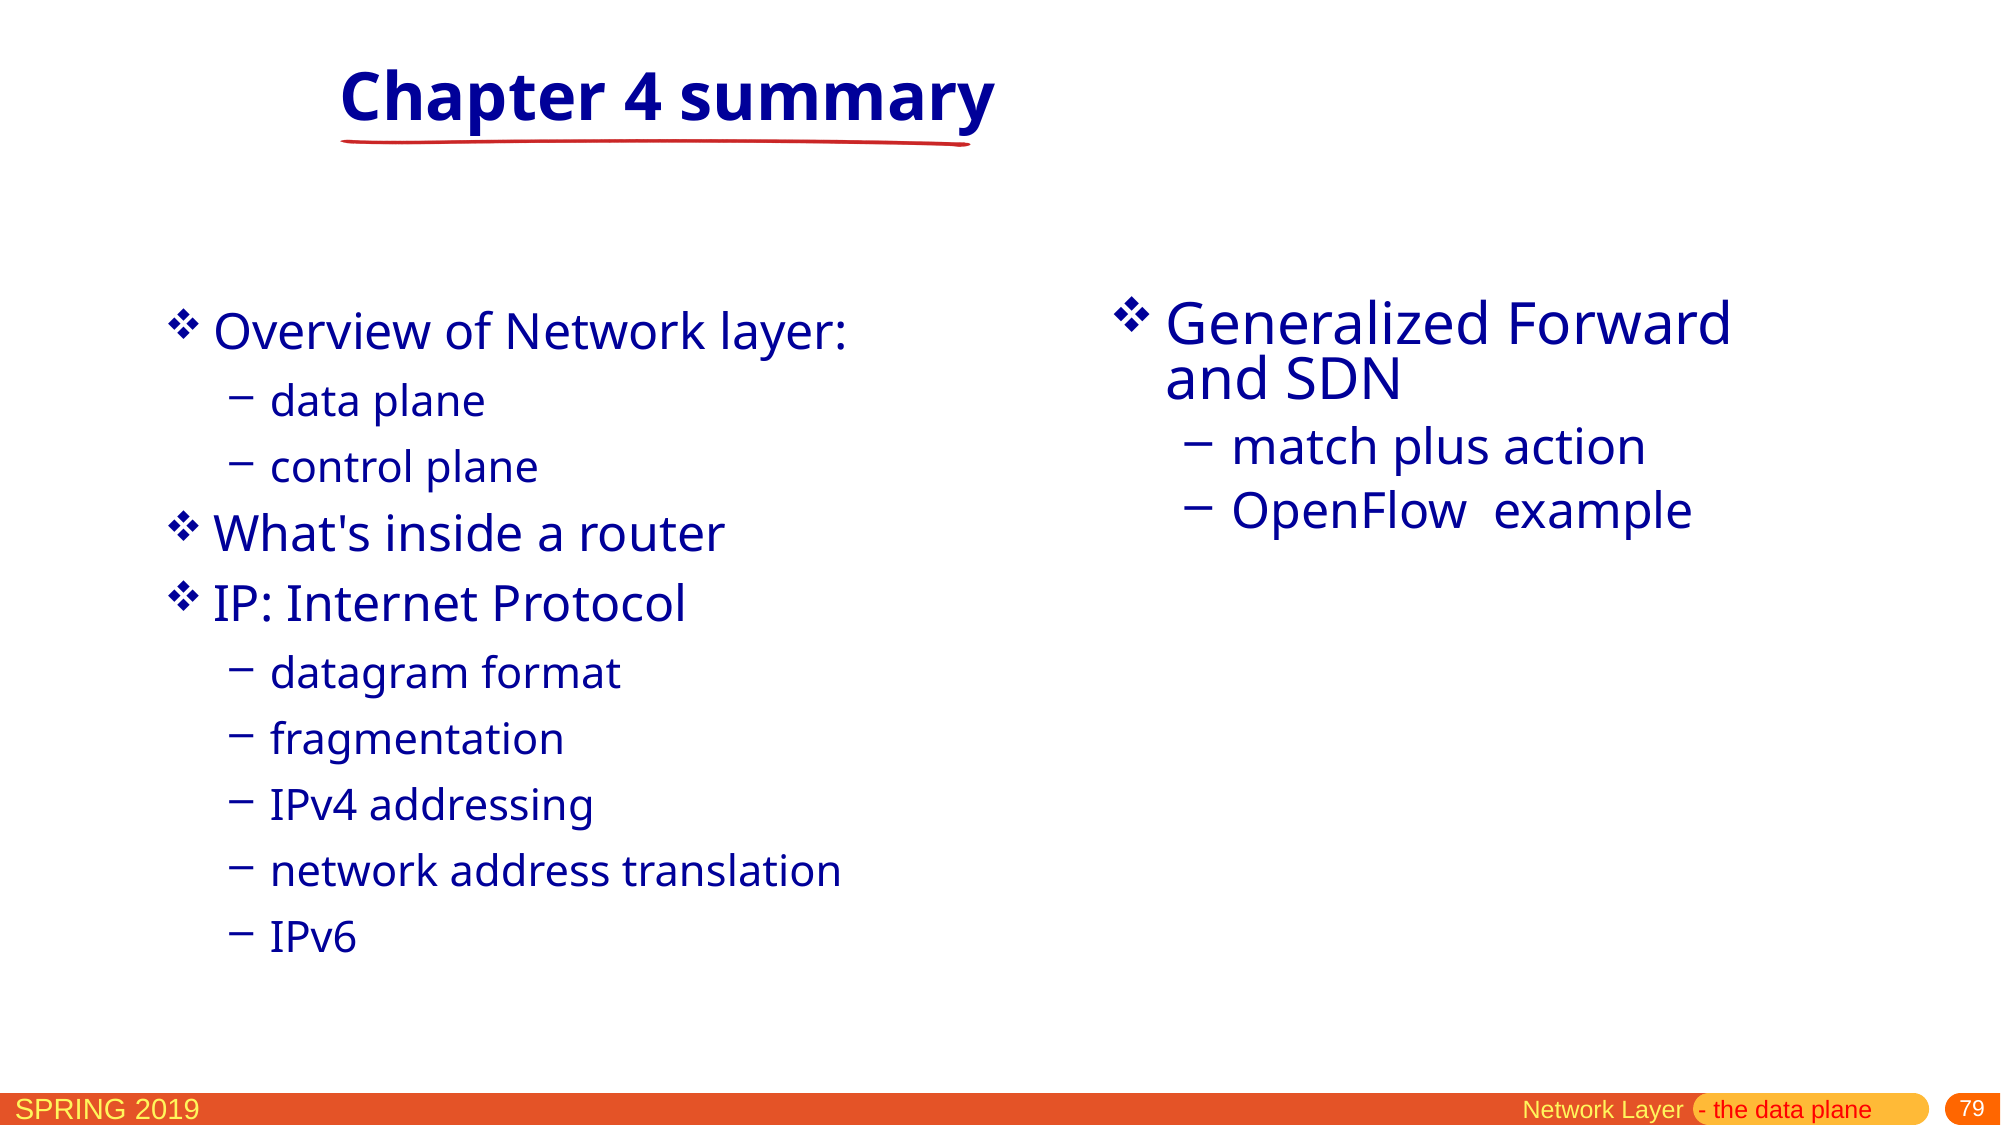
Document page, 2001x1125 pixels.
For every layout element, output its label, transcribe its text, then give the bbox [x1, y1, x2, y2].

text_box Generalized Forward and SDN match plus action OpenFlow example [1094, 292, 1839, 969]
picture [337, 136, 977, 150]
text_box Network Layer - the data plane [1507, 1086, 2000, 1125]
list Overview of Network layer: data plane control plane What's inside a router IP: Internet Protocol datagram format fragmentation IPv4 addressing network address translation IPv6 [149, 292, 1060, 969]
text_box Chapter 4 summary [324, 0, 1600, 188]
